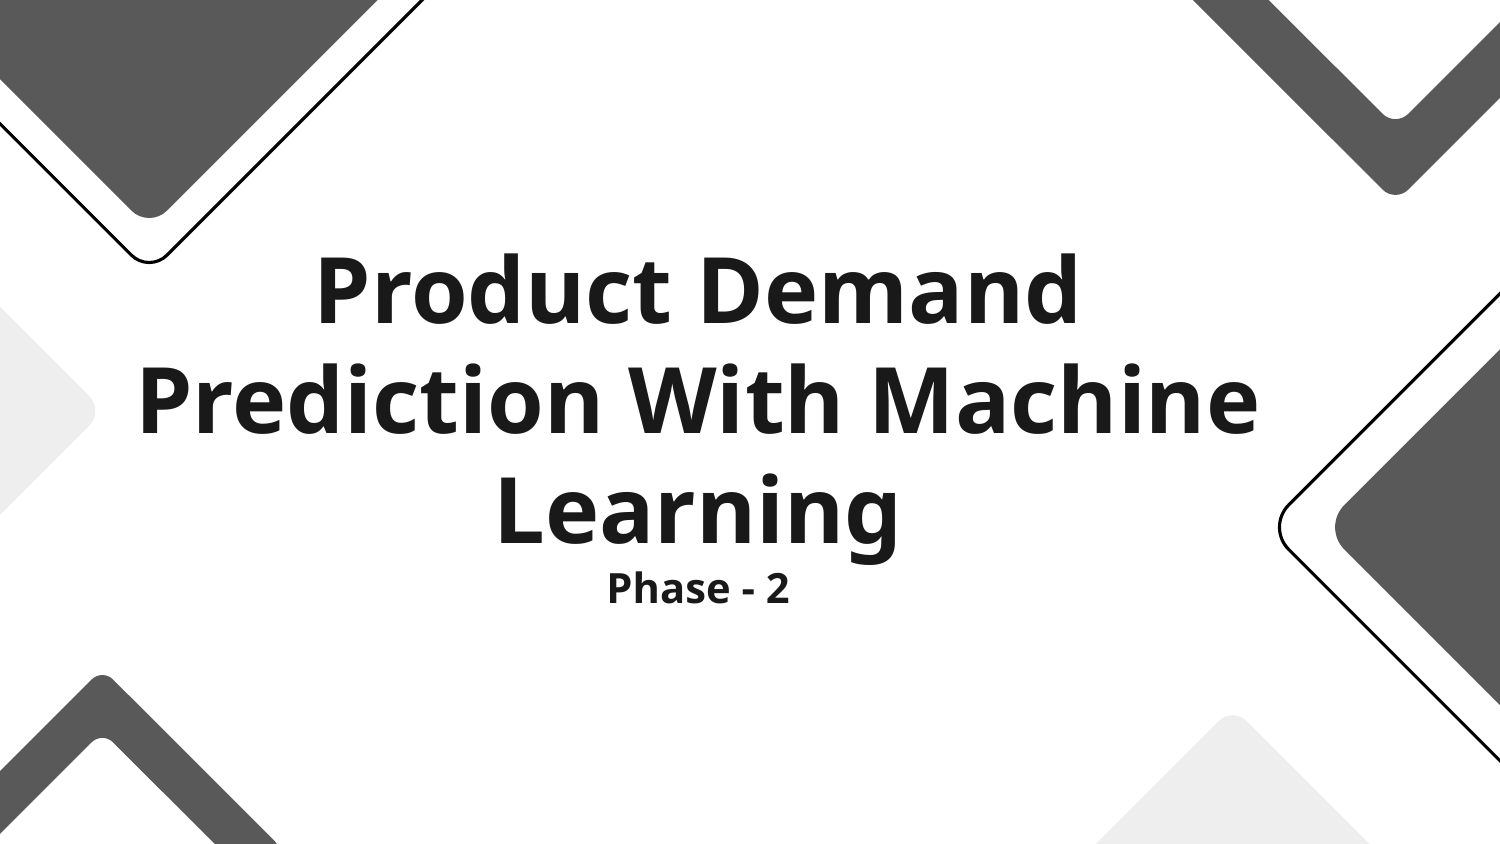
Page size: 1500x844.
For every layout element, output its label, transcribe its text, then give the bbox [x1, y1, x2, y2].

title Product Demand Prediction With Machine Learning Phase - 2 [93, 211, 1304, 633]
